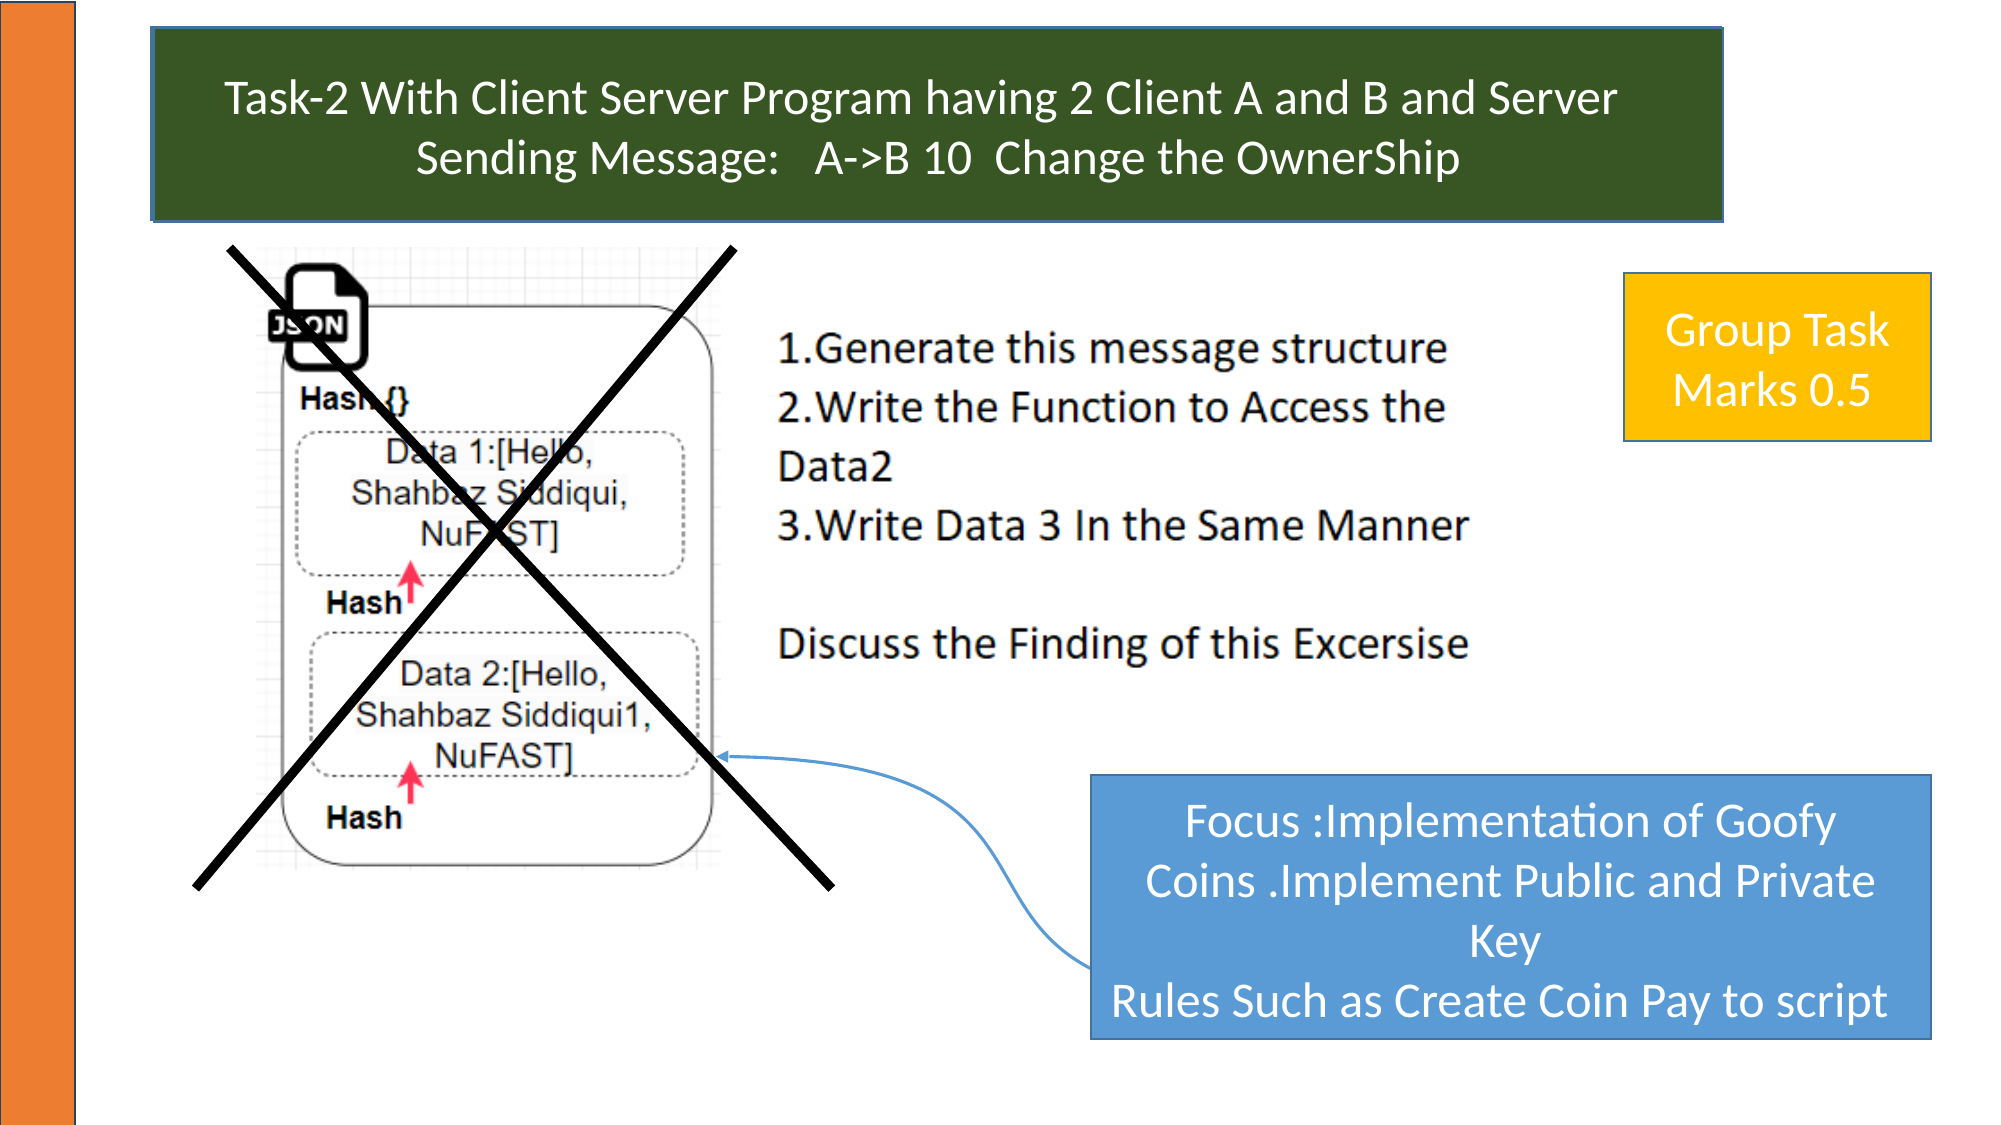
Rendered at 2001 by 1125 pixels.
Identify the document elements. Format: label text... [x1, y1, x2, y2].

text_box Task-2 Implement the concept of Goofy Coin Sending Message: A->Server A->Server->B B ->Server->A [150, 26, 1722, 221]
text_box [715, 756, 1303, 1005]
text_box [229, 247, 832, 889]
picture [256, 247, 1722, 1071]
text_box [0, 1, 76, 1125]
text_box Focus :Implementation of Goofy Coins .Implement Public and Private Key Rules Such as Create Coin Pay to script [1722, 774, 1932, 1040]
text_box Group Task Marks 0.5 [1722, 272, 1932, 442]
text_box Task-2 With Client Server Program having 2 Client A and B and Server Sending Message: A->B 10 Change the OwnerShip [153, 27, 1724, 223]
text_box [195, 247, 229, 889]
